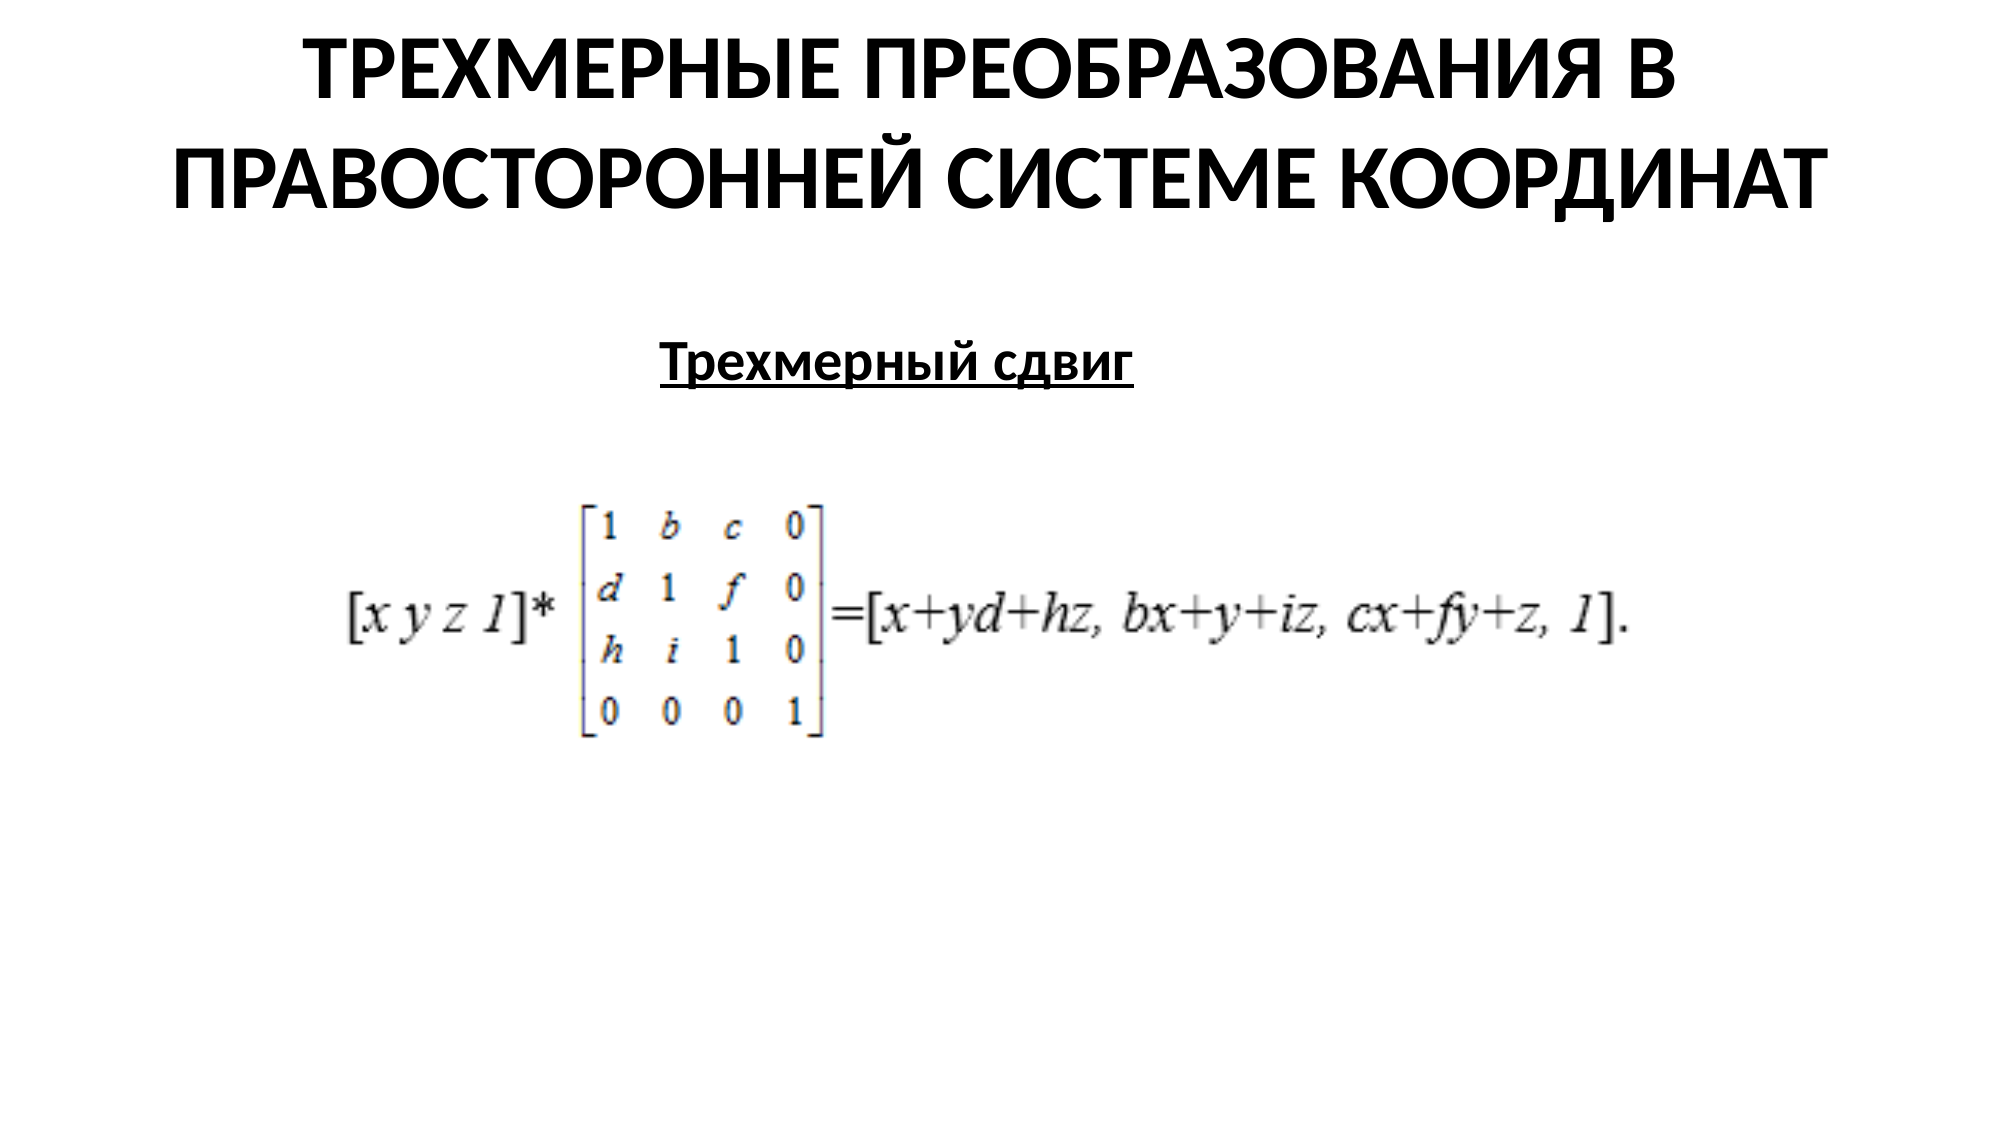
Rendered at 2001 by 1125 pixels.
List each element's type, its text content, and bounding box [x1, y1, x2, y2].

text_box ТРЕХМЕРНЫЕ ПРЕОБРАЗОВАНИЯ В ПРАВОСТОРОННЕЙ СИСТЕМЕ КООРДИНАТ [156, 0, 1846, 235]
picture [268, 475, 1665, 766]
text_box Трехмерный сдвиг [645, 314, 1347, 400]
